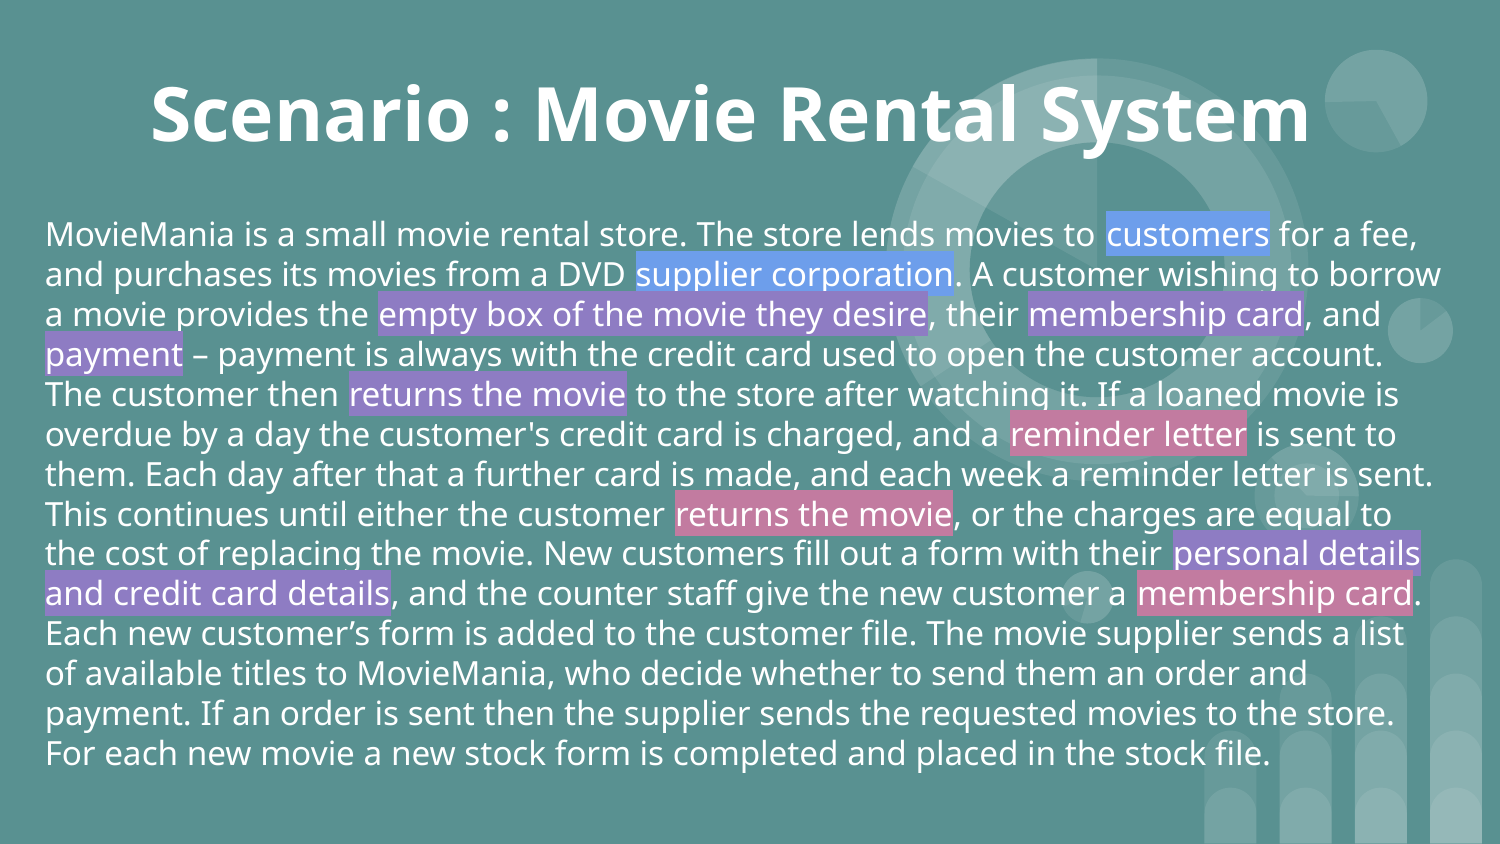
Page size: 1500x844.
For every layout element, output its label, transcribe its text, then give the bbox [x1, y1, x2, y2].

subtitle MovieMania is a small movie rental store. The store lends movies to customers for a fee, and purchases its movies from a DVD supplier corporation. A customer wishing to borrow a movie provides the empty box of the movie they desire, their membership card, and payment – payment is always with the credit card used to open the customer account. The customer then returns the movie to the store after watching it. If a loaned movie is overdue by a day the customer's credit card is charged, and a reminder letter is sent to them. Each day after that a further card is made, and each week a reminder letter is sent. This continues until either the customer returns the movie, or the charges are equal to the cost of replacing the movie. New customers fill out a form with their personal details and credit card details, and the counter staff give the new customer a membership card. Each new customer’s form is added to the customer file. The movie supplier sends a list of available titles to MovieMania, who decide whether to send them an order and payment. If an order is sent then the supplier sends the requested movies to the store. For each new movie a new stock form is completed and placed in the stock file. [29, 198, 1461, 821]
title Scenario : Movie Rental System [135, 67, 1387, 157]
